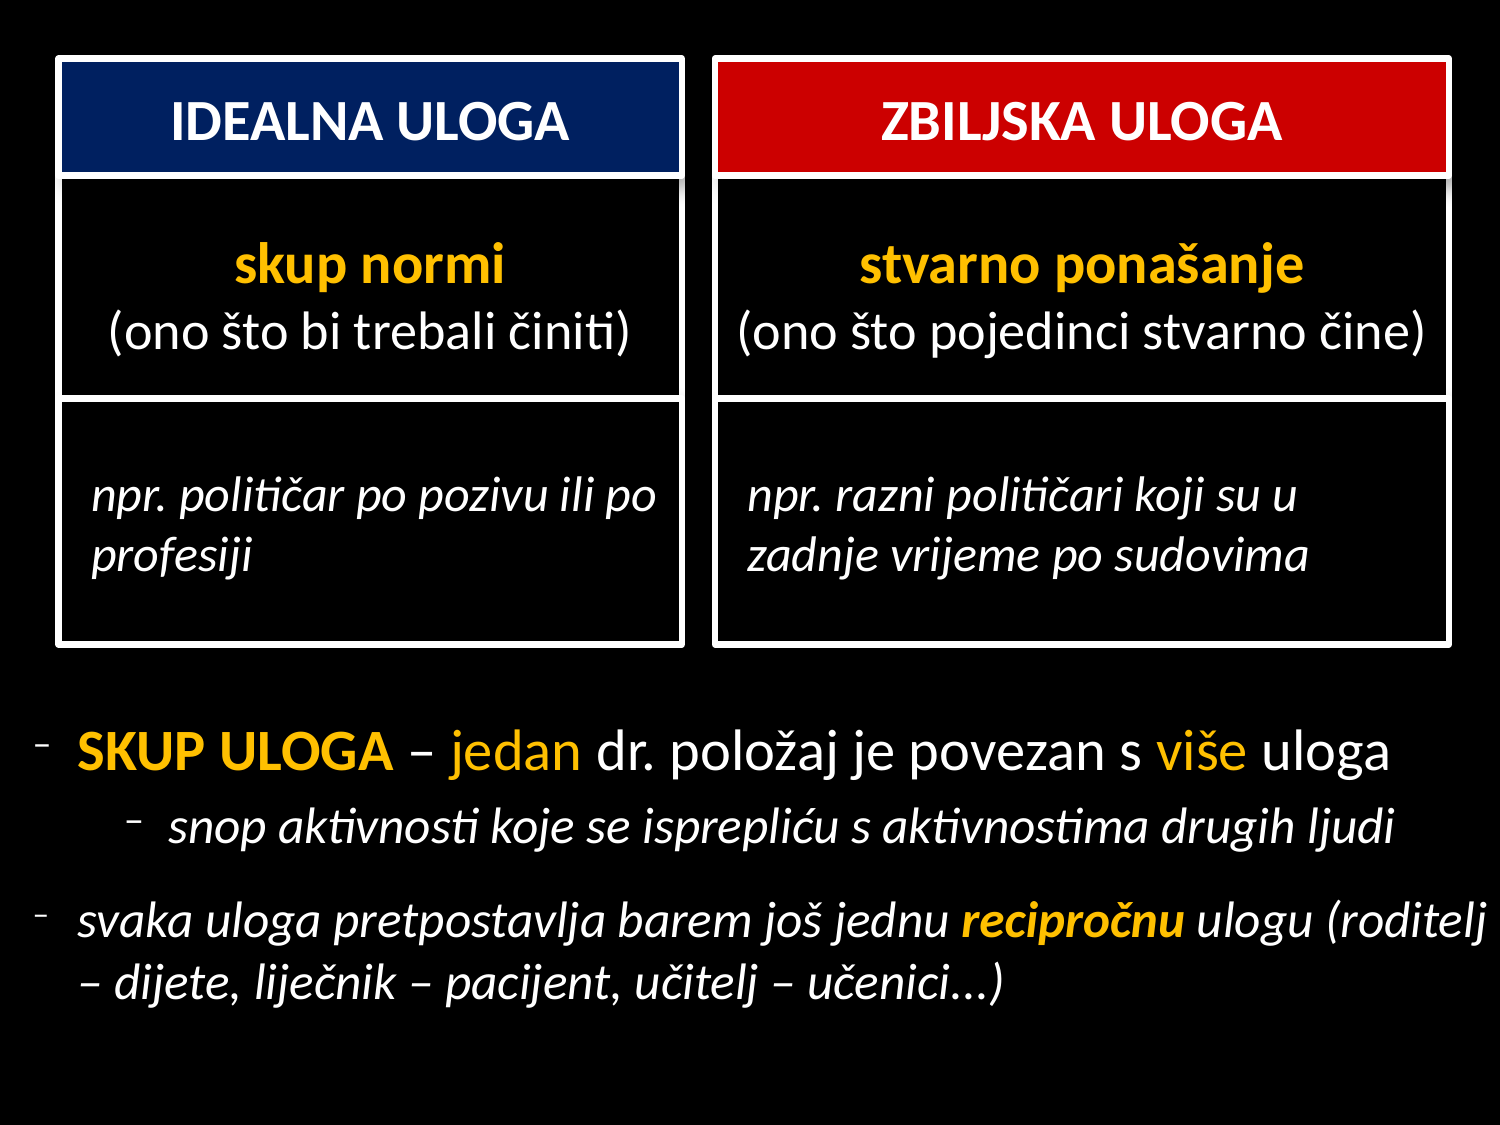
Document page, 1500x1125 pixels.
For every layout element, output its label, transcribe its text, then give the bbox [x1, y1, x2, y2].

text_box npr. političar po pozivu ili po profesiji [55, 395, 685, 648]
list SKUP ULOGA – jedan dr. položaj je povezan s više uloga snop aktivnosti koje se isprepliću s aktivnostima drugih ljudi svaka uloga pretpostavlja barem još jednu recipročnu ulogu (roditelj – dijete, liječnik – pacijent, učitelj – učenici...) [17, 703, 1500, 1103]
text_box IDEALNA ULOGA [55, 55, 685, 179]
text_box skup normi (ono što bi trebali činiti) [55, 185, 685, 396]
text_box ZBILJSKA ULOGA [712, 55, 1452, 179]
text_box npr. razni političari koji su u zadnje vrijeme po sudovima [712, 395, 1452, 648]
text_box stvarno ponašanje (ono što pojedinci stvarno čine) [712, 187, 1452, 395]
